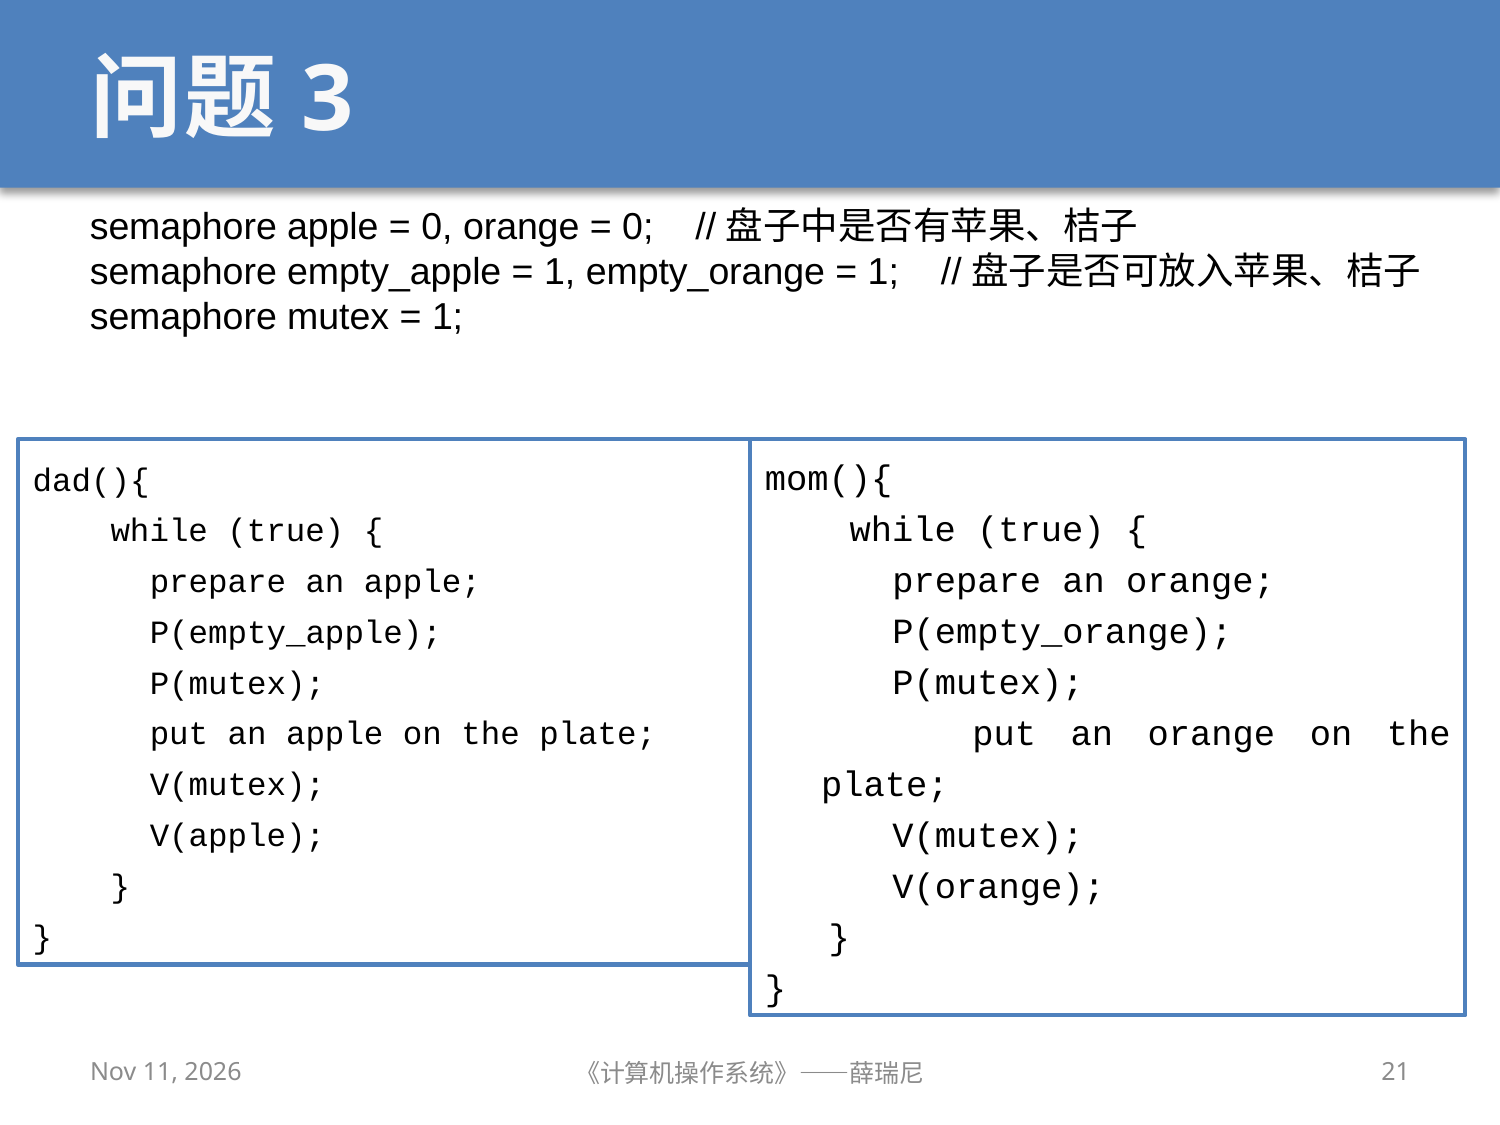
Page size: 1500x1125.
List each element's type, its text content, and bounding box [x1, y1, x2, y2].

text_box semaphore apple = 0, orange = 0; //盘子中是否有苹果、桔子 semaphore empty_apple = 1, empty_orange = 1; //盘子是否可放入苹果、桔子 semaphore mutex = 1; [75, 194, 1450, 345]
footer 《计算机操作系统》——薛瑞尼 [425, 1042, 1074, 1103]
text_box mom(){ while (true) { prepare an orange; P(empty_orange); P(mutex); put an orange on the plate; V(mutex); V(orange); } } [748, 437, 1467, 1017]
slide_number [75, 1042, 425, 1103]
title 问题3 [75, 0, 1425, 188]
slide_number 21 [1074, 1042, 1425, 1103]
list dad(){ while (true) { prepare an apple; P(empty_apple); P(mutex); put an apple on the plate; V(mutex); V(apple); } } [16, 437, 748, 967]
